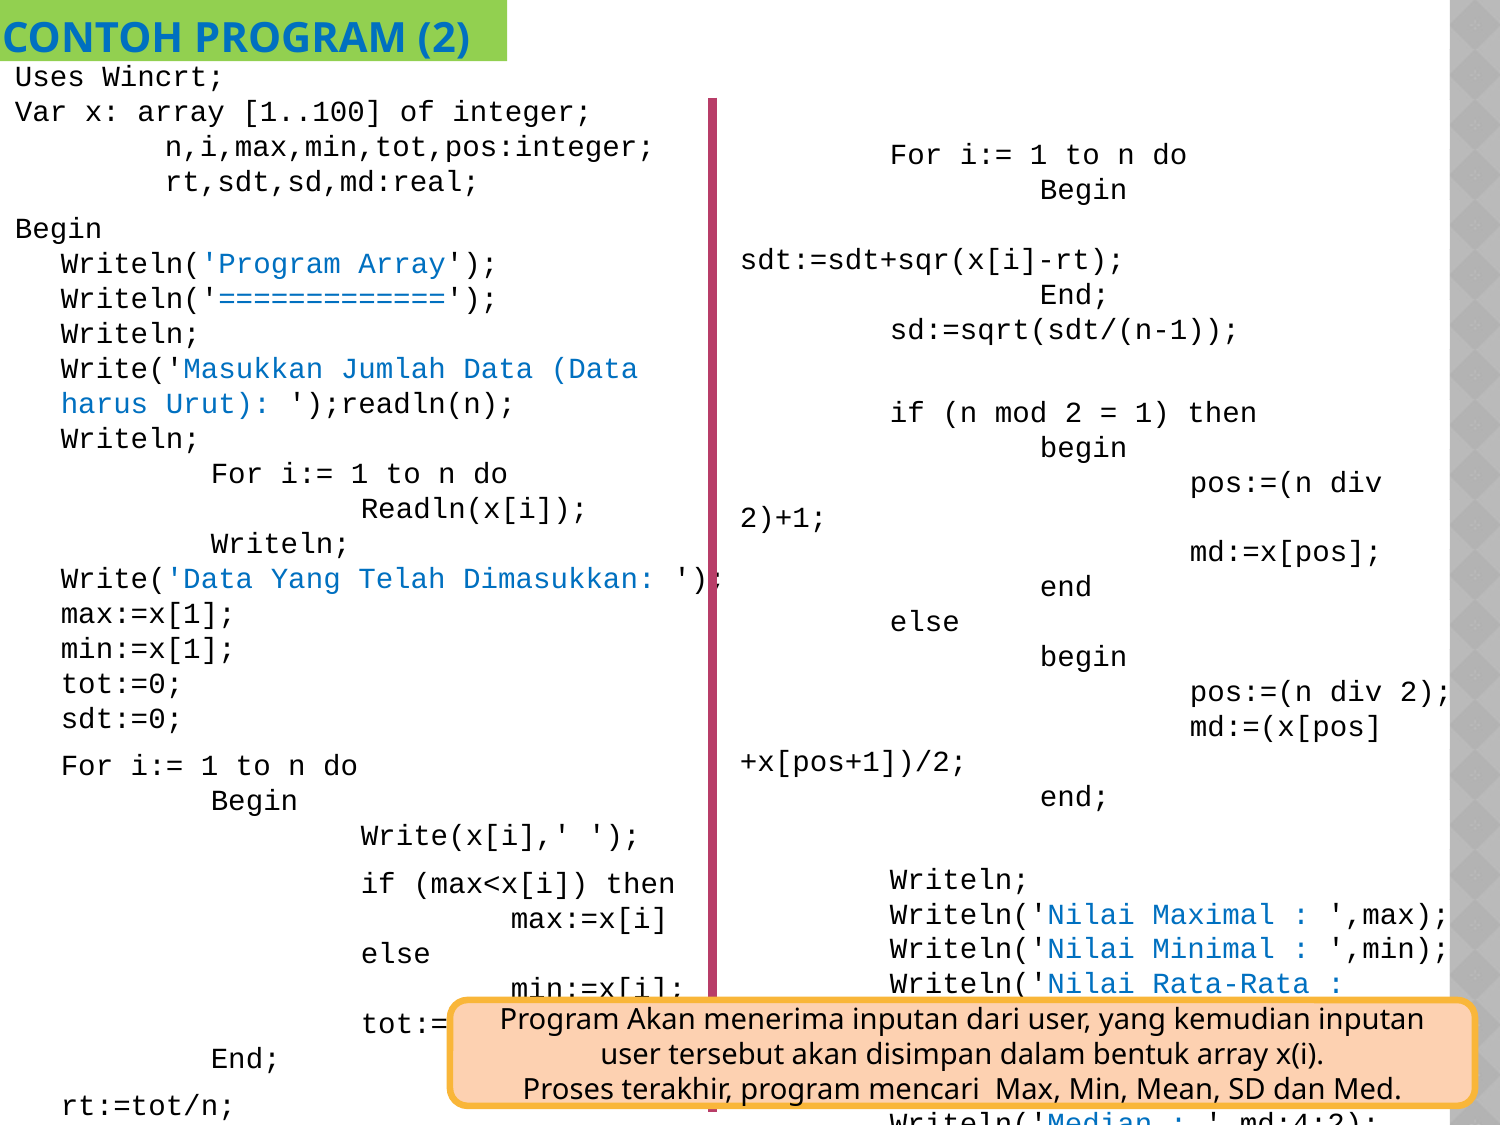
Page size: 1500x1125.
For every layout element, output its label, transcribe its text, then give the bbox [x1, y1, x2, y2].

text_box Program Akan menerima inputan dari user, yang kemudian inputan user tersebut akan disimpan dalam bentuk array x(i). Proses terakhir, program mencari Max, Min, Mean, SD dan Med. [718, 996, 1479, 1110]
text_box Program Akan menerima inputan dari user, yang kemudian inputan user tersebut akan disimpan dalam bentuk array x(i). Proses terakhir, program mencari Max, Min, Mean, SD dan Med. [446, 996, 706, 1110]
list Uses Wincrt; Var x: array [1..100] of integer; n,i,max,min,tot,pos:integer; rt,sdt,sd,md:real; Begin Writeln('Program Array'); Writeln('============='); Writeln; Write('Masukkan Jumlah Data (Data harus Urut): ');readln(n); Writeln; For i:= 1 to n do Readln(x[i]); Writeln; Write('Data Yang Telah Dimasukkan: '); max:=x[1]; min:=x[1]; tot:=0; sdt:=0; For i:= 1 to n do Begin Write(x[i],' '); if (max<x[i]) then max:=x[i] else min:=x[i]; tot:=tot+x[i]; End; rt:=tot/n; [0, 50, 750, 1075]
text_box Contoh Program (2) [0, 0, 508, 62]
text_box For i:= 1 to n do Begin sdt:=sdt+sqr(x[i]-rt); End; sd:=sqrt(sdt/(n-1)); if (n mod 2 = 1) then begin pos:=(n div 2)+1; md:=x[pos]; end else begin pos:=(n div 2); md:=(x[pos]+x[pos+1])/2; end; Writeln; Writeln('Nilai Maximal : ',max); Writeln('Nilai Minimal : ',min); Writeln('Nilai Rata-Rata : ',rt:4:2); Writeln('Standar Deviasi : ',sd:4:2); Writeln('Median : ',md:4:2); End. [725, 93, 1500, 1113]
